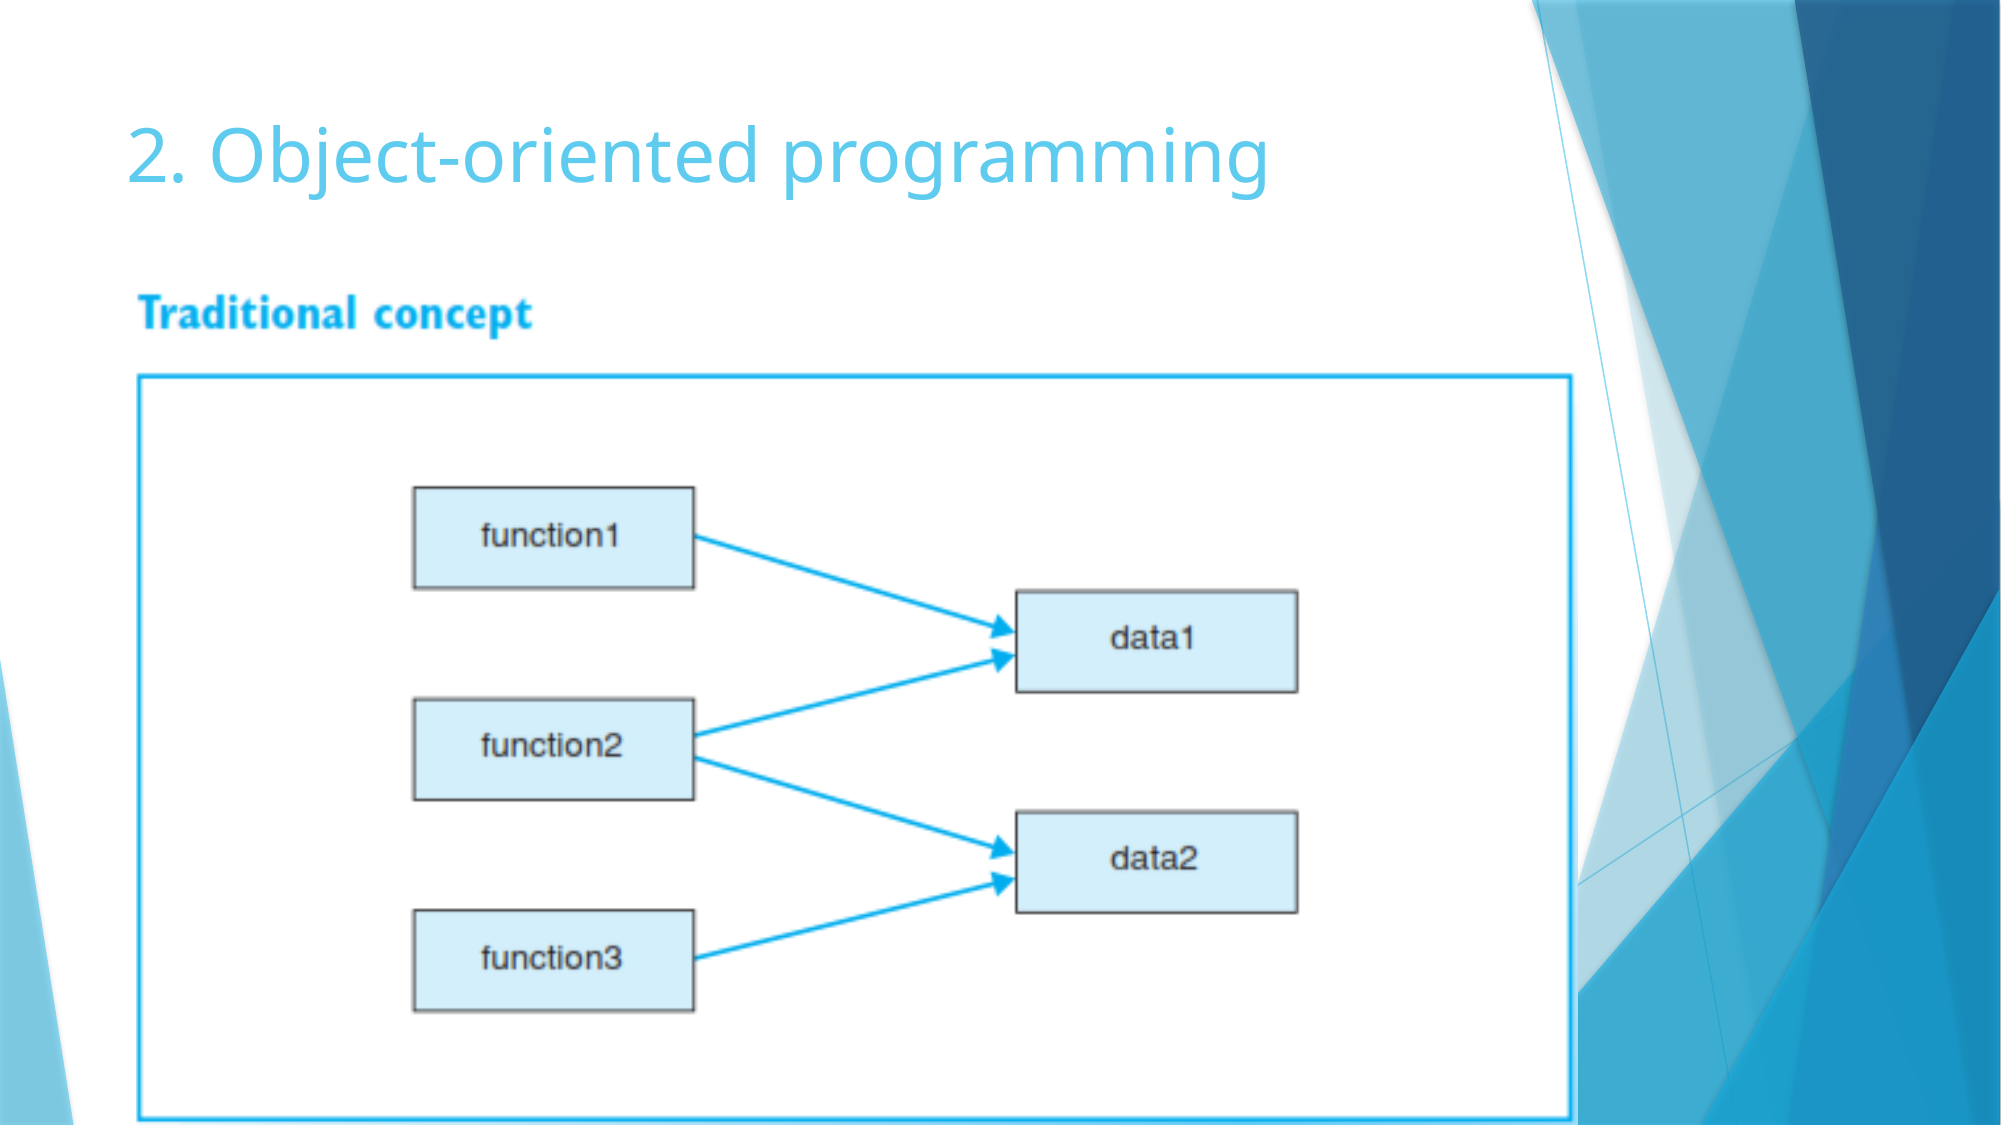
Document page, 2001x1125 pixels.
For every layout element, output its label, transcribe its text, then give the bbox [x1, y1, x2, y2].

title 2. Object-oriented programming [111, 99, 1522, 317]
picture [136, 255, 1579, 1125]
